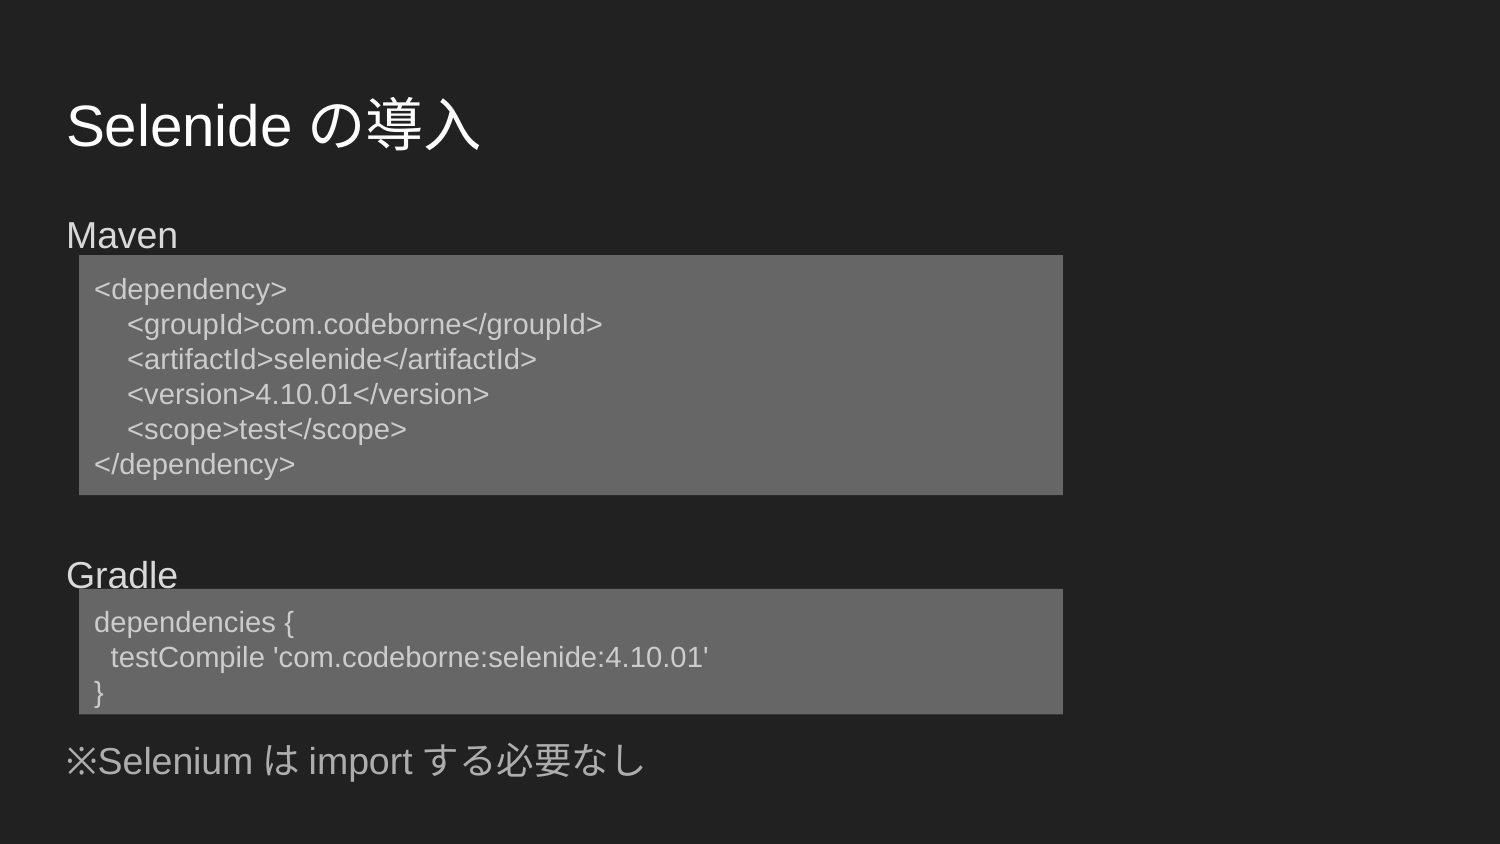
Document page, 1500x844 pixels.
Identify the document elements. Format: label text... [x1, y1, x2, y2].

text_box dependencies { testCompile 'com.codeborne:selenide:4.10.01' } [79, 588, 1063, 715]
list Maven Gradle ※Seleniumはimportする必要なし [51, 189, 1449, 785]
text_box <dependency> <groupId>com.codeborne</groupId> <artifactId>selenide</artifactId> <version>4.10.01</version> <scope>test</scope> </dependency> [79, 255, 1063, 496]
title Selenideの導入 [51, 72, 1449, 167]
